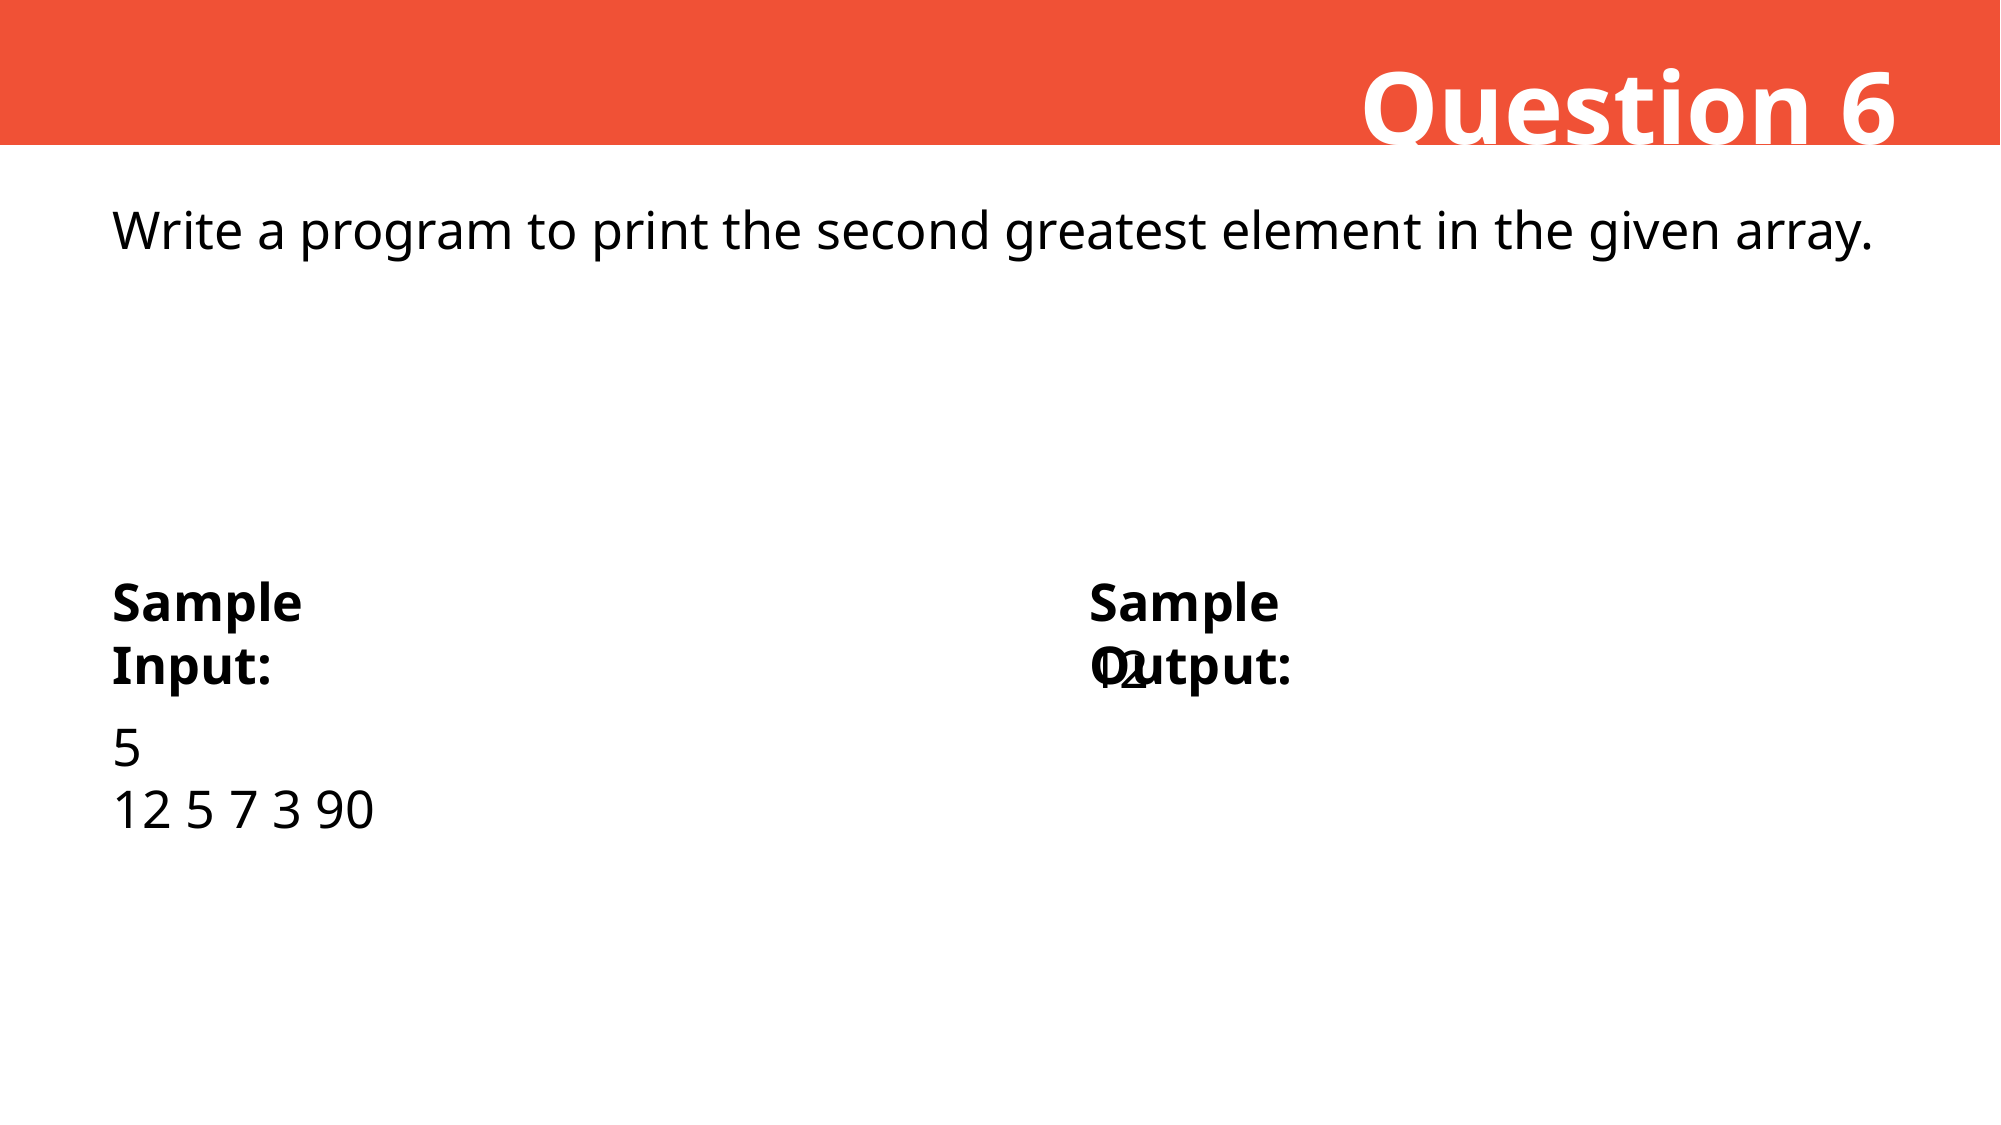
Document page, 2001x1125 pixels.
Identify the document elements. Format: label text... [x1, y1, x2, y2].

text_box Question 6 [638, 37, 1914, 173]
text_box Sample Output: [1074, 562, 1493, 629]
text_box 12 [1074, 629, 1902, 707]
text_box [0, 0, 2000, 146]
text_box Write a program to print the second greatest element in the given array. [98, 189, 1895, 267]
text_box 5 12 5 7 3 90 [98, 706, 925, 847]
text_box Sample Input: [98, 562, 463, 703]
